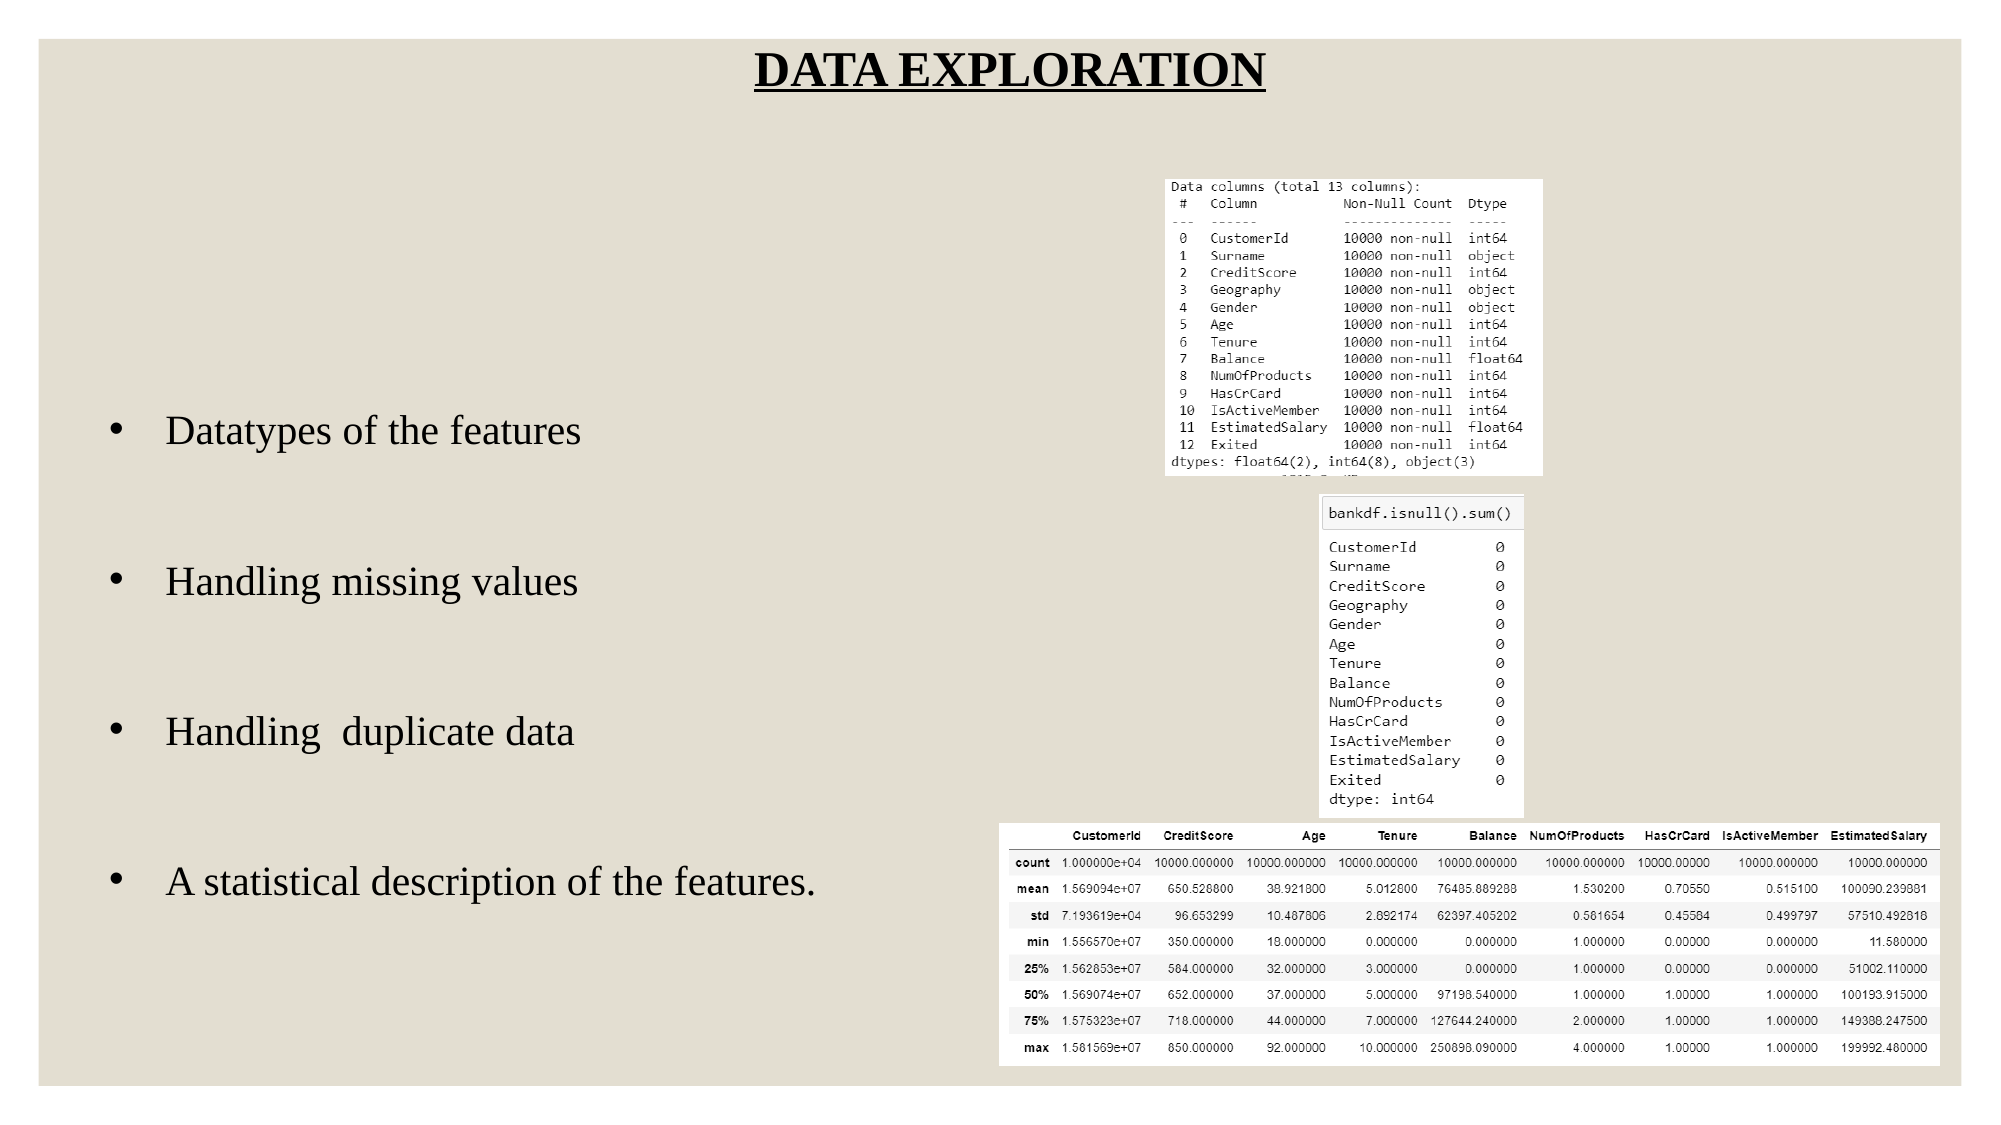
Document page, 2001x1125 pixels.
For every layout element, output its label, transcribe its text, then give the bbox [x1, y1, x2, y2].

picture [1319, 494, 1524, 818]
text_box DATA EXPLORATION [576, 28, 1445, 104]
picture [1165, 179, 1543, 476]
picture [999, 823, 1940, 1066]
text_box Datatypes of the features Handling missing values Handling duplicate data A statistical description of the features. [94, 396, 934, 911]
